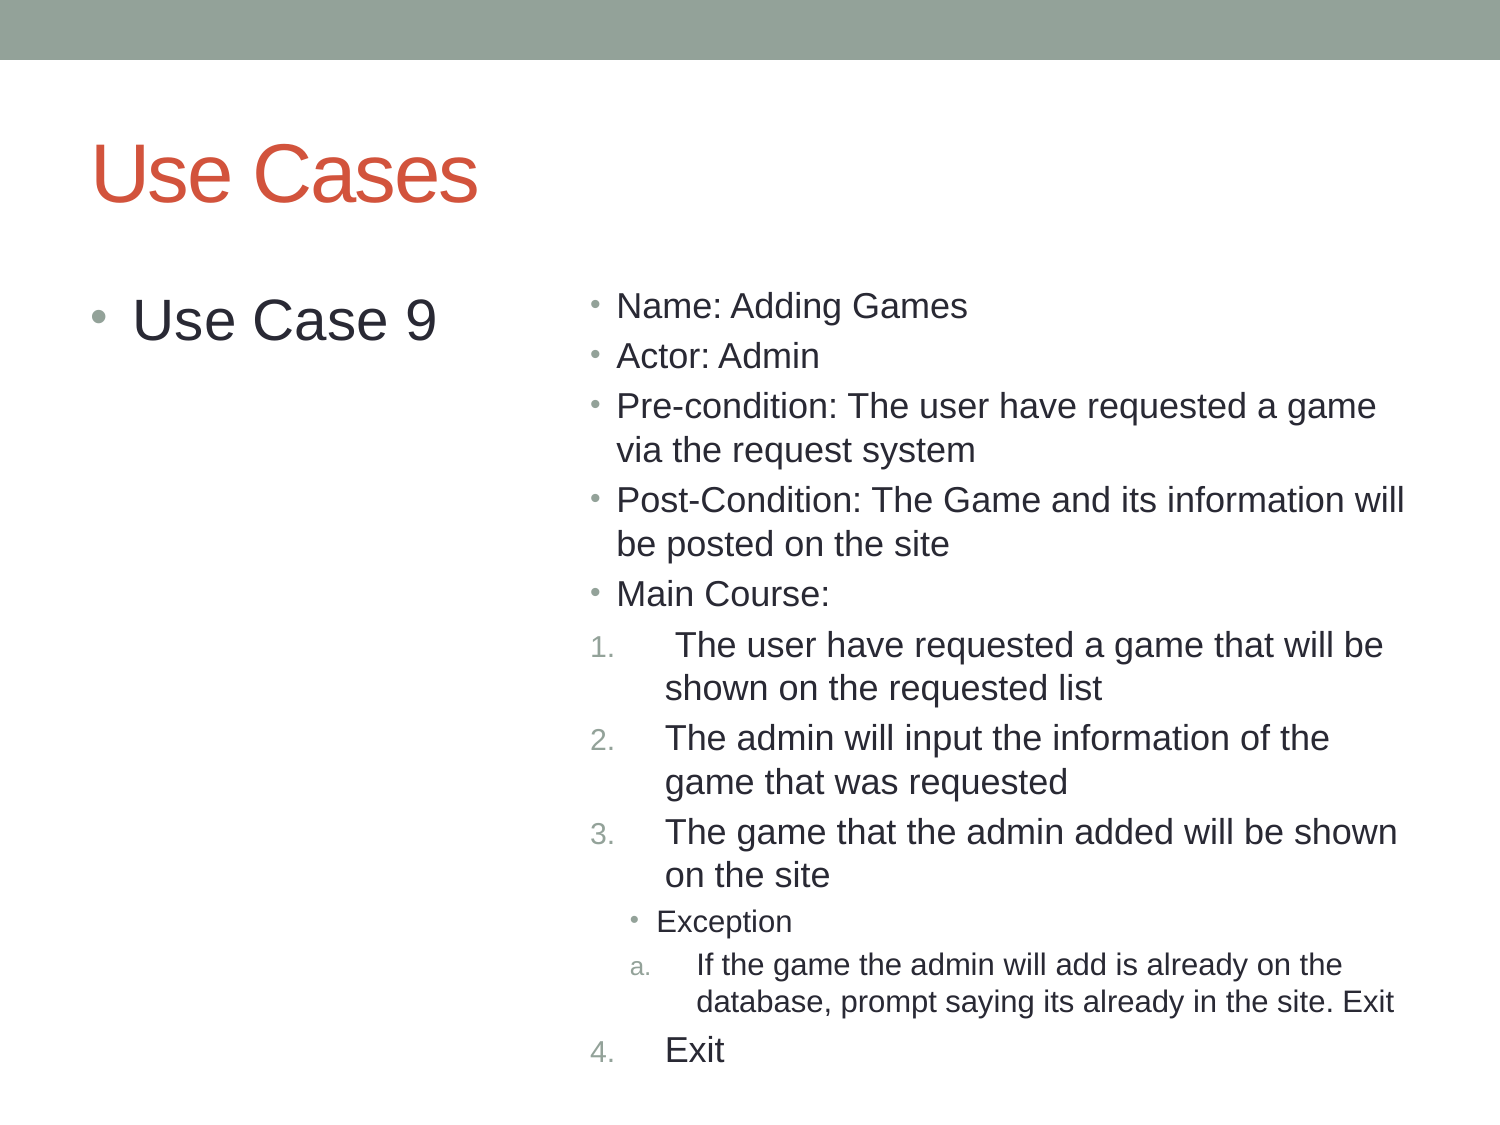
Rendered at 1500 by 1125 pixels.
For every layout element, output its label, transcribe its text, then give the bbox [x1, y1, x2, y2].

list Use Case 9 [75, 274, 550, 1049]
list Name: Adding Games Actor: Admin Pre-condition: The user have requested a game via the request system Post-Condition: The Game and its information will be posted on the site Main Course: The user have requested a game that will be shown on the requested list The admin will input the information of the game that was requested The game that the admin added will be shown on the site Exception If the game the admin will add is already on the database, prompt saying its already in the site. Exit Exit [575, 274, 1425, 1088]
title Use Cases [75, 87, 1425, 250]
